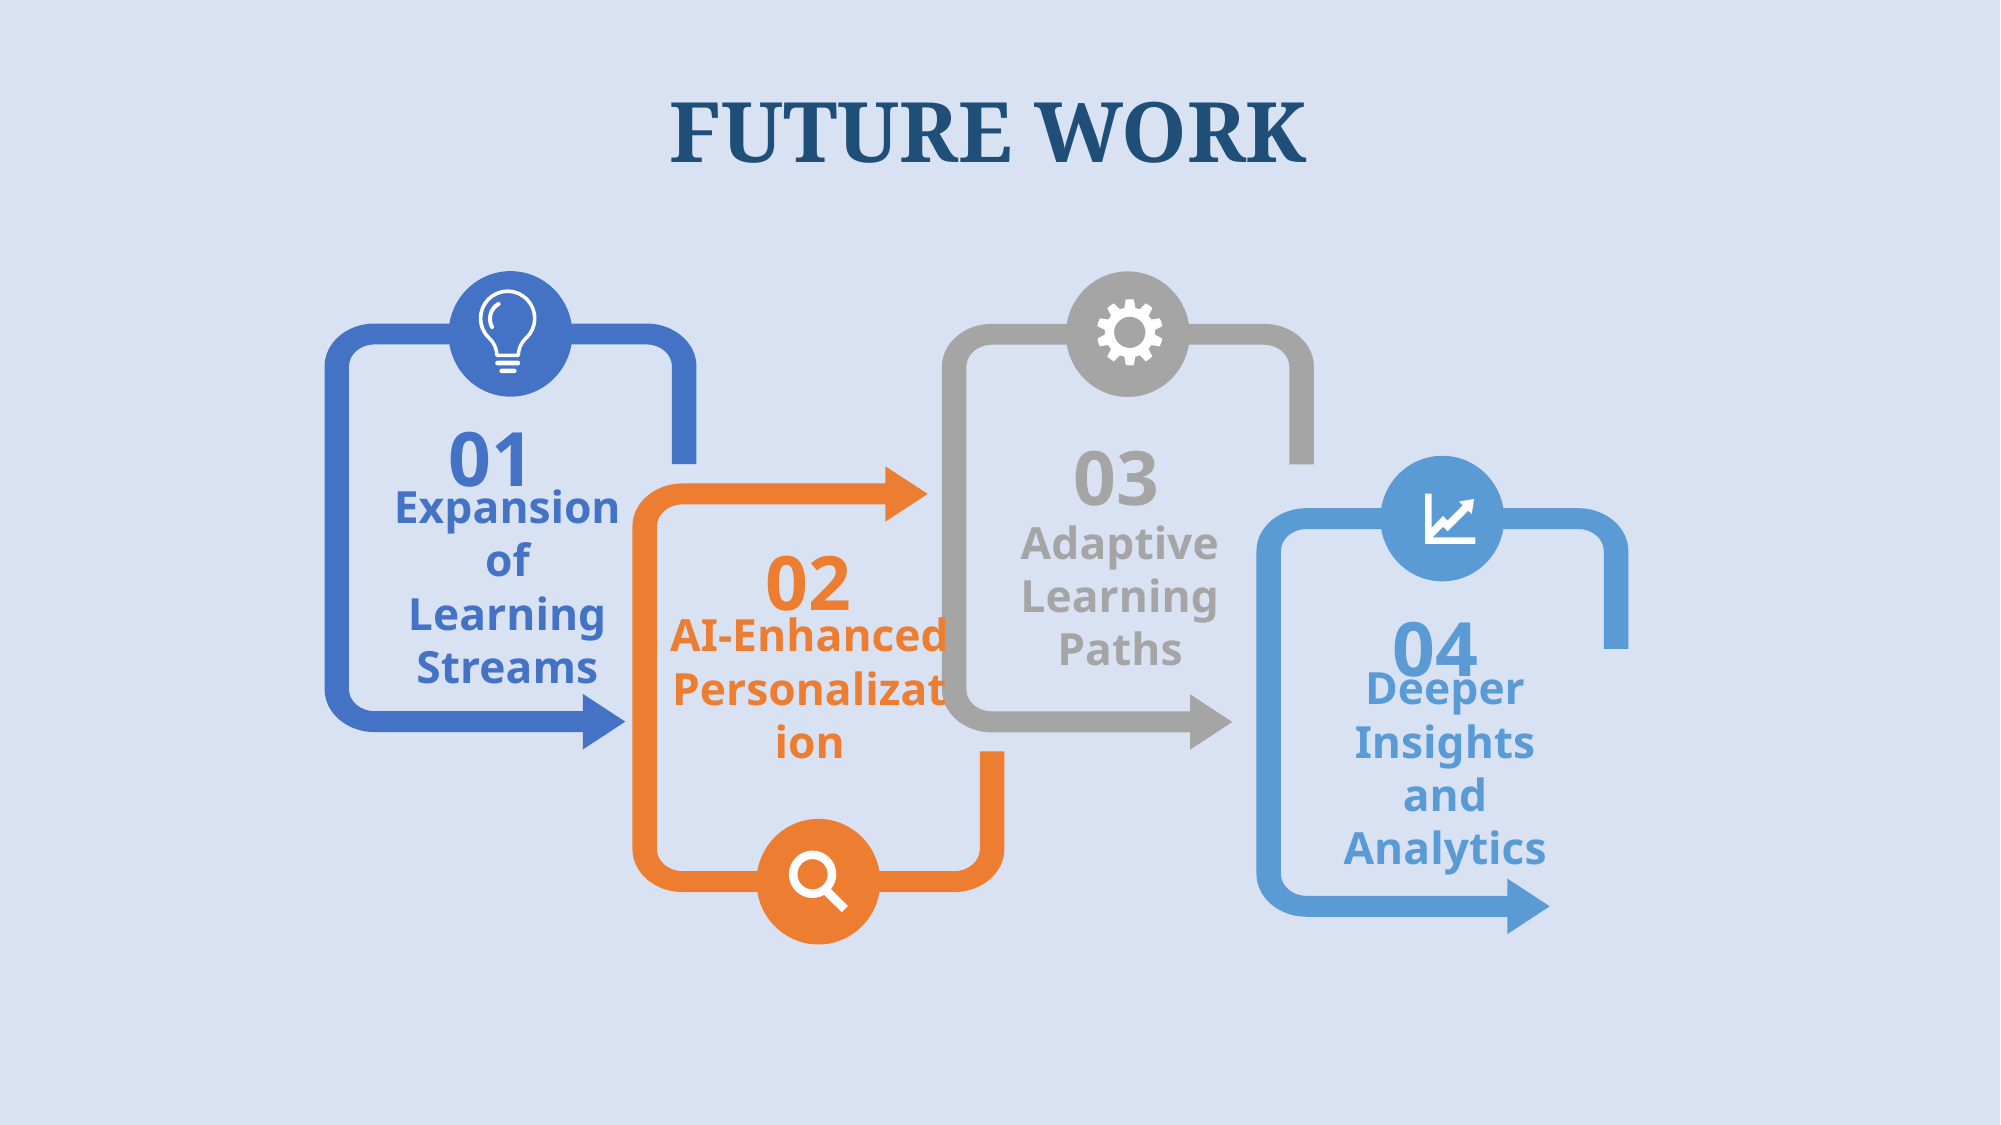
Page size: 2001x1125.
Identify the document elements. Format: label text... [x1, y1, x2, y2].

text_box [1284, 581, 1597, 798]
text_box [632, 719, 1005, 945]
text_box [969, 409, 1267, 625]
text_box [1256, 455, 1629, 935]
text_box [324, 270, 697, 750]
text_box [344, 391, 655, 713]
text_box FUTURE WORK [654, 71, 1322, 187]
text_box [646, 515, 973, 718]
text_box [941, 271, 1315, 750]
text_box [660, 465, 936, 513]
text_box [478, 289, 537, 374]
